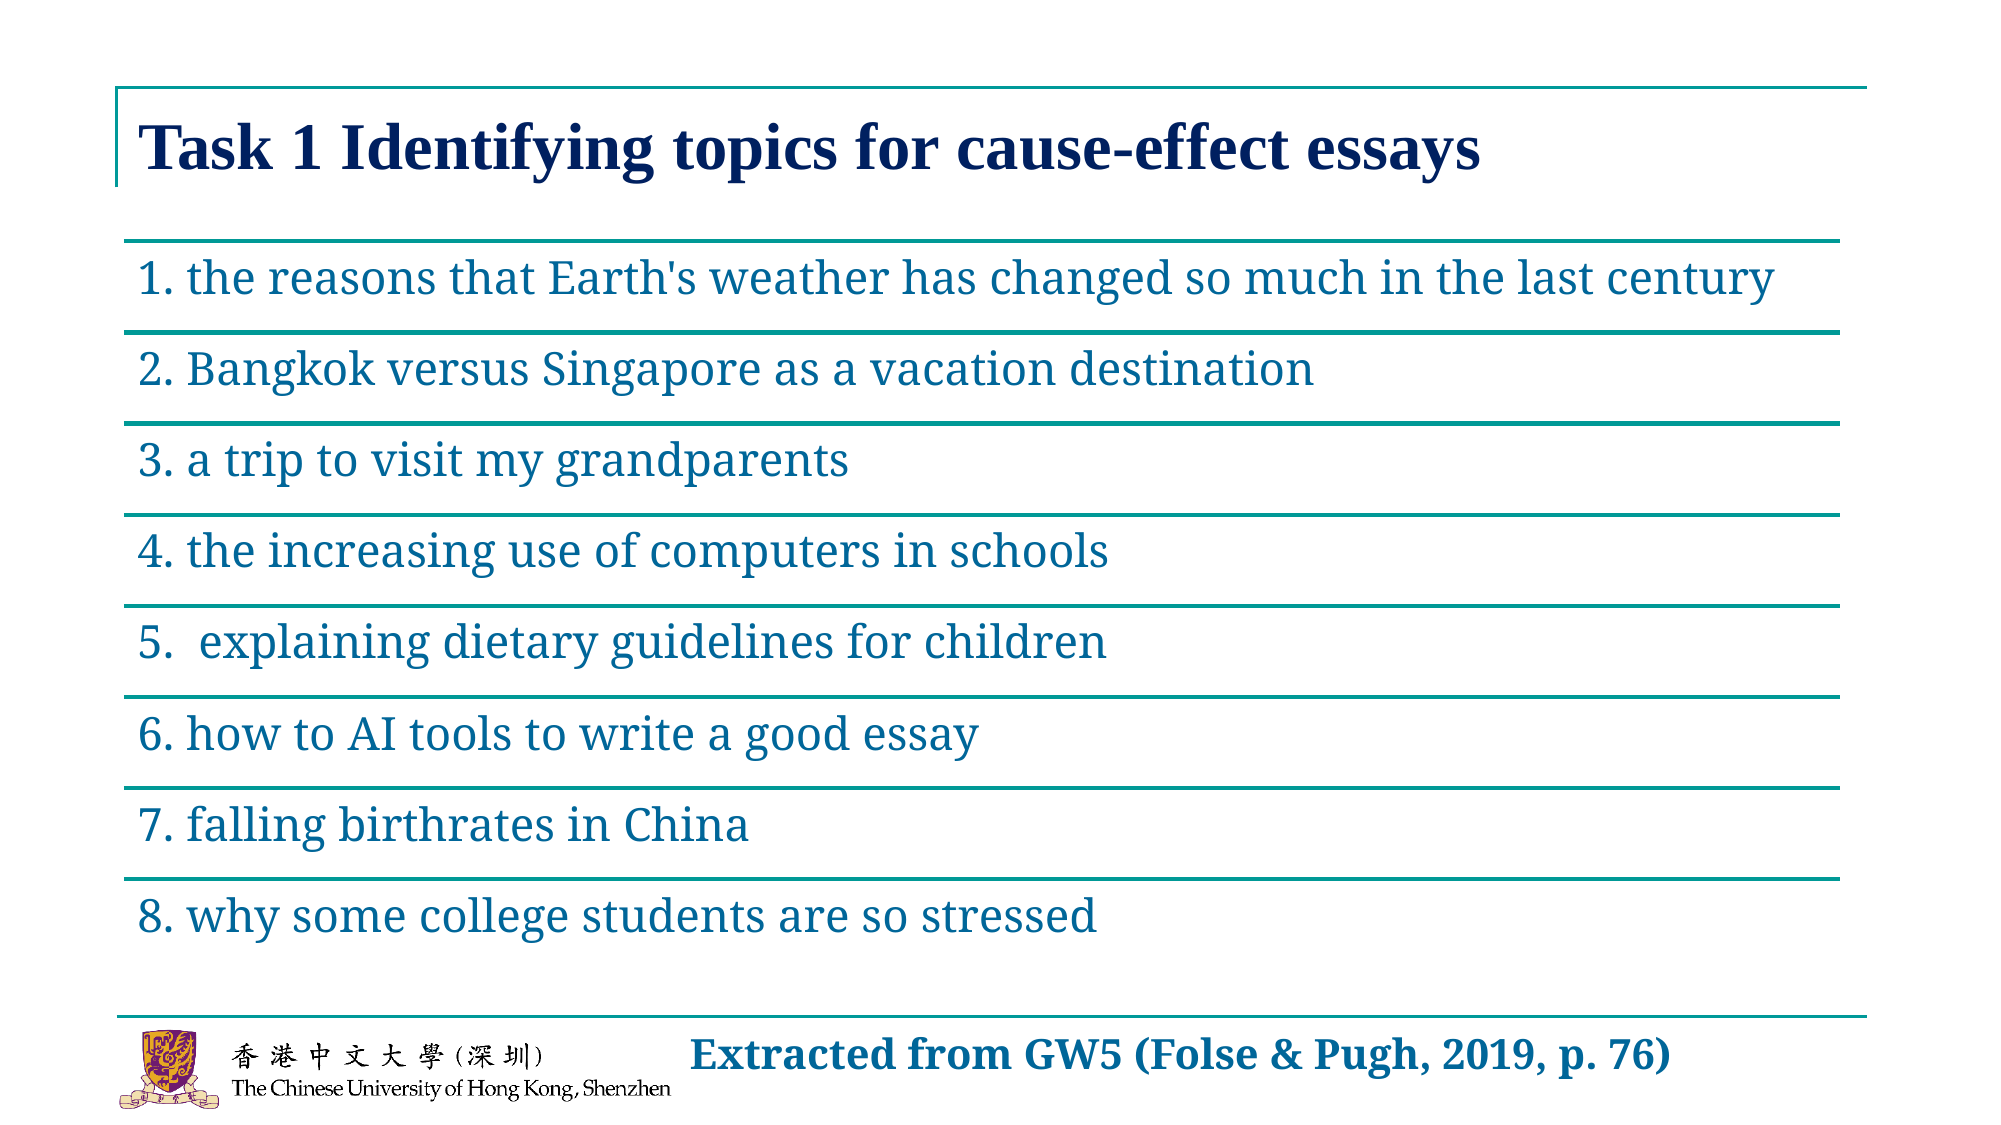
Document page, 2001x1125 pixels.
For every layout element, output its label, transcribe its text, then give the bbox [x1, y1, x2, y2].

text_box Extracted from GW5 (Folse & Pugh, 2019, p. 76) [674, 1020, 1786, 1086]
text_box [123, 241, 1841, 971]
picture [67, 995, 723, 1125]
title Task 1 Identifying topics for cause-effect essays [123, 95, 1841, 239]
